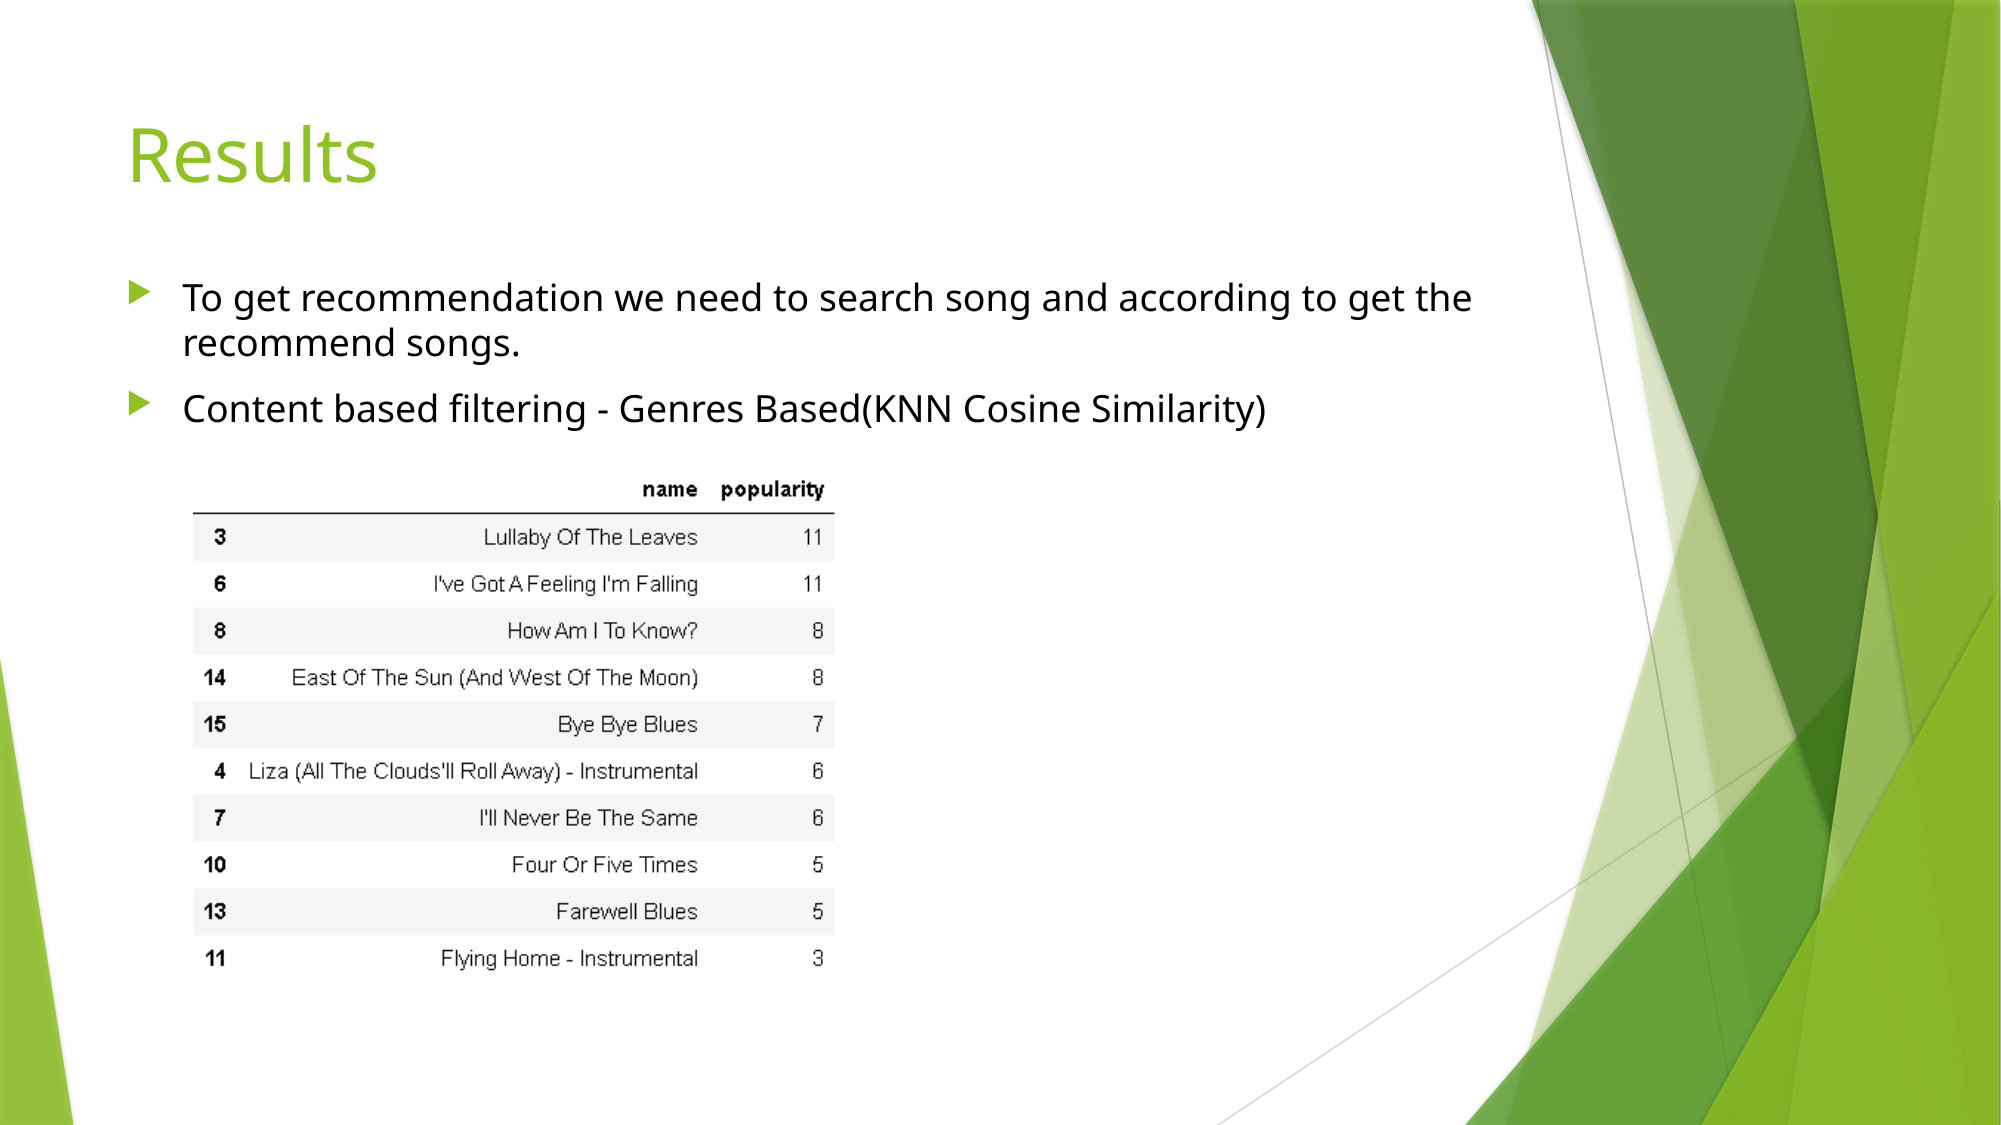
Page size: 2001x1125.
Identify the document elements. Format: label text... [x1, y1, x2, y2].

list To get recommendation we need to search song and according to get the recommend songs. Content based filtering - Genres Based(KNN Cosine Similarity) [111, 266, 1522, 992]
picture [192, 466, 843, 992]
title Results [111, 99, 1522, 266]
